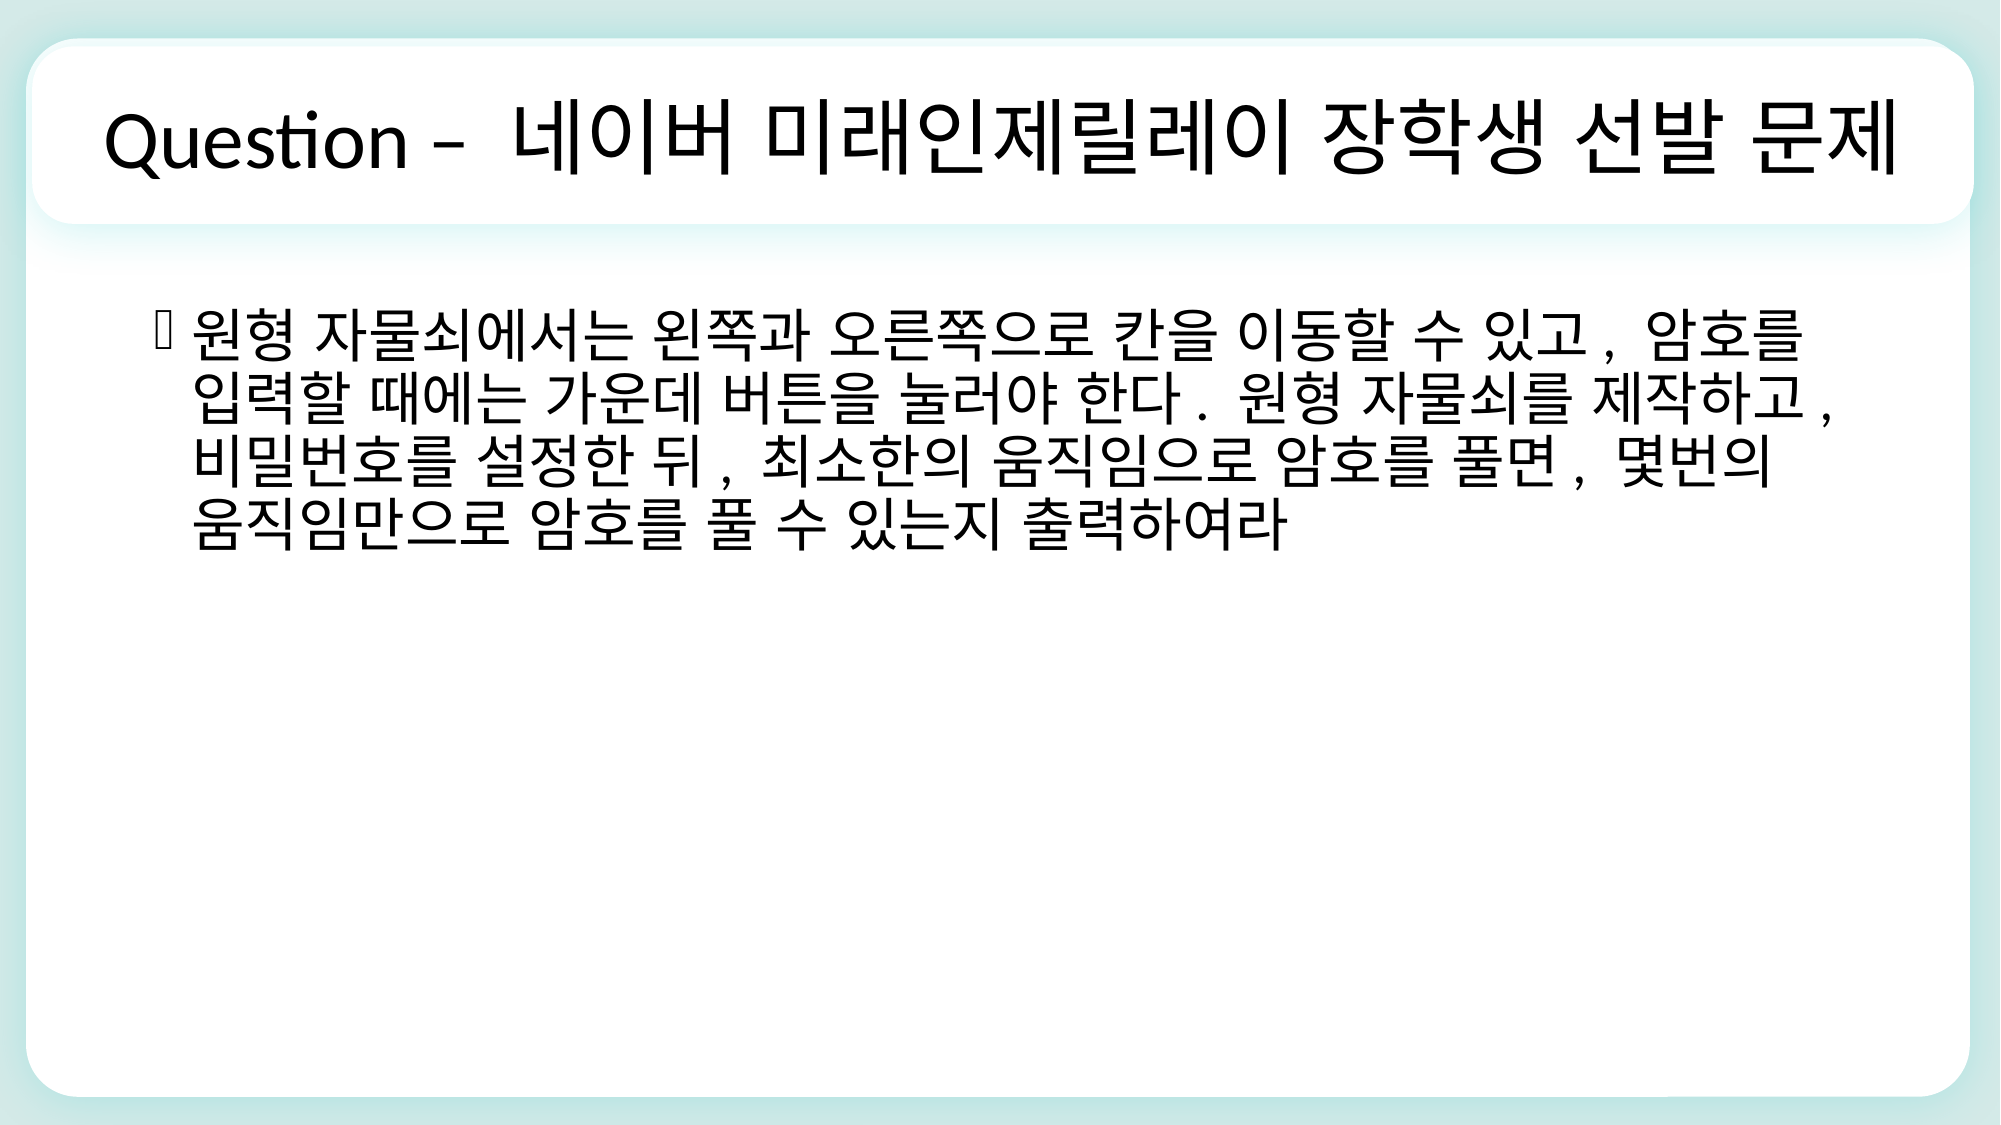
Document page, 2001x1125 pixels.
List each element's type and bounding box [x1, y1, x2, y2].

text_box [0, 0, 2000, 1125]
